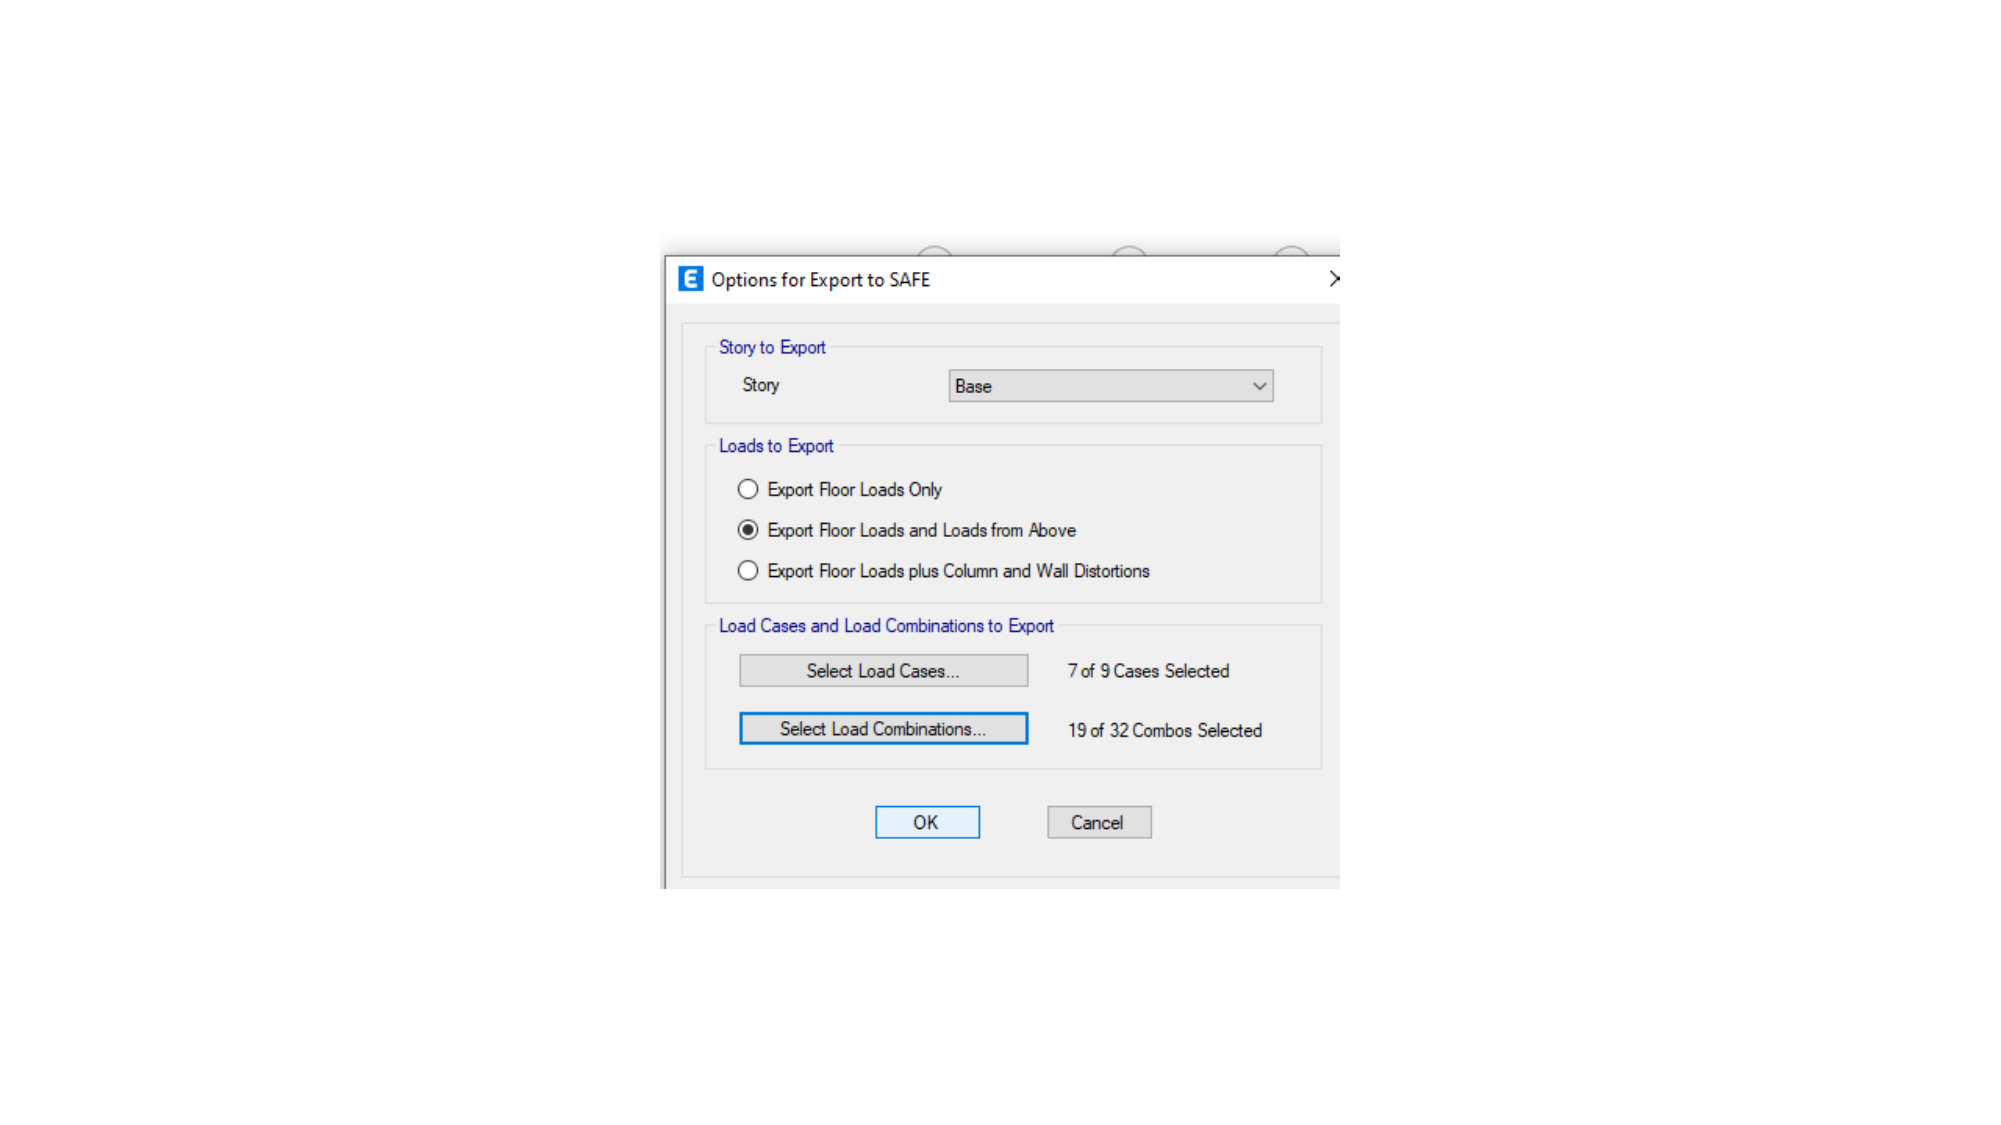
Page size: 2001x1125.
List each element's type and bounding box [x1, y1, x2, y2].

picture [660, 235, 1340, 890]
